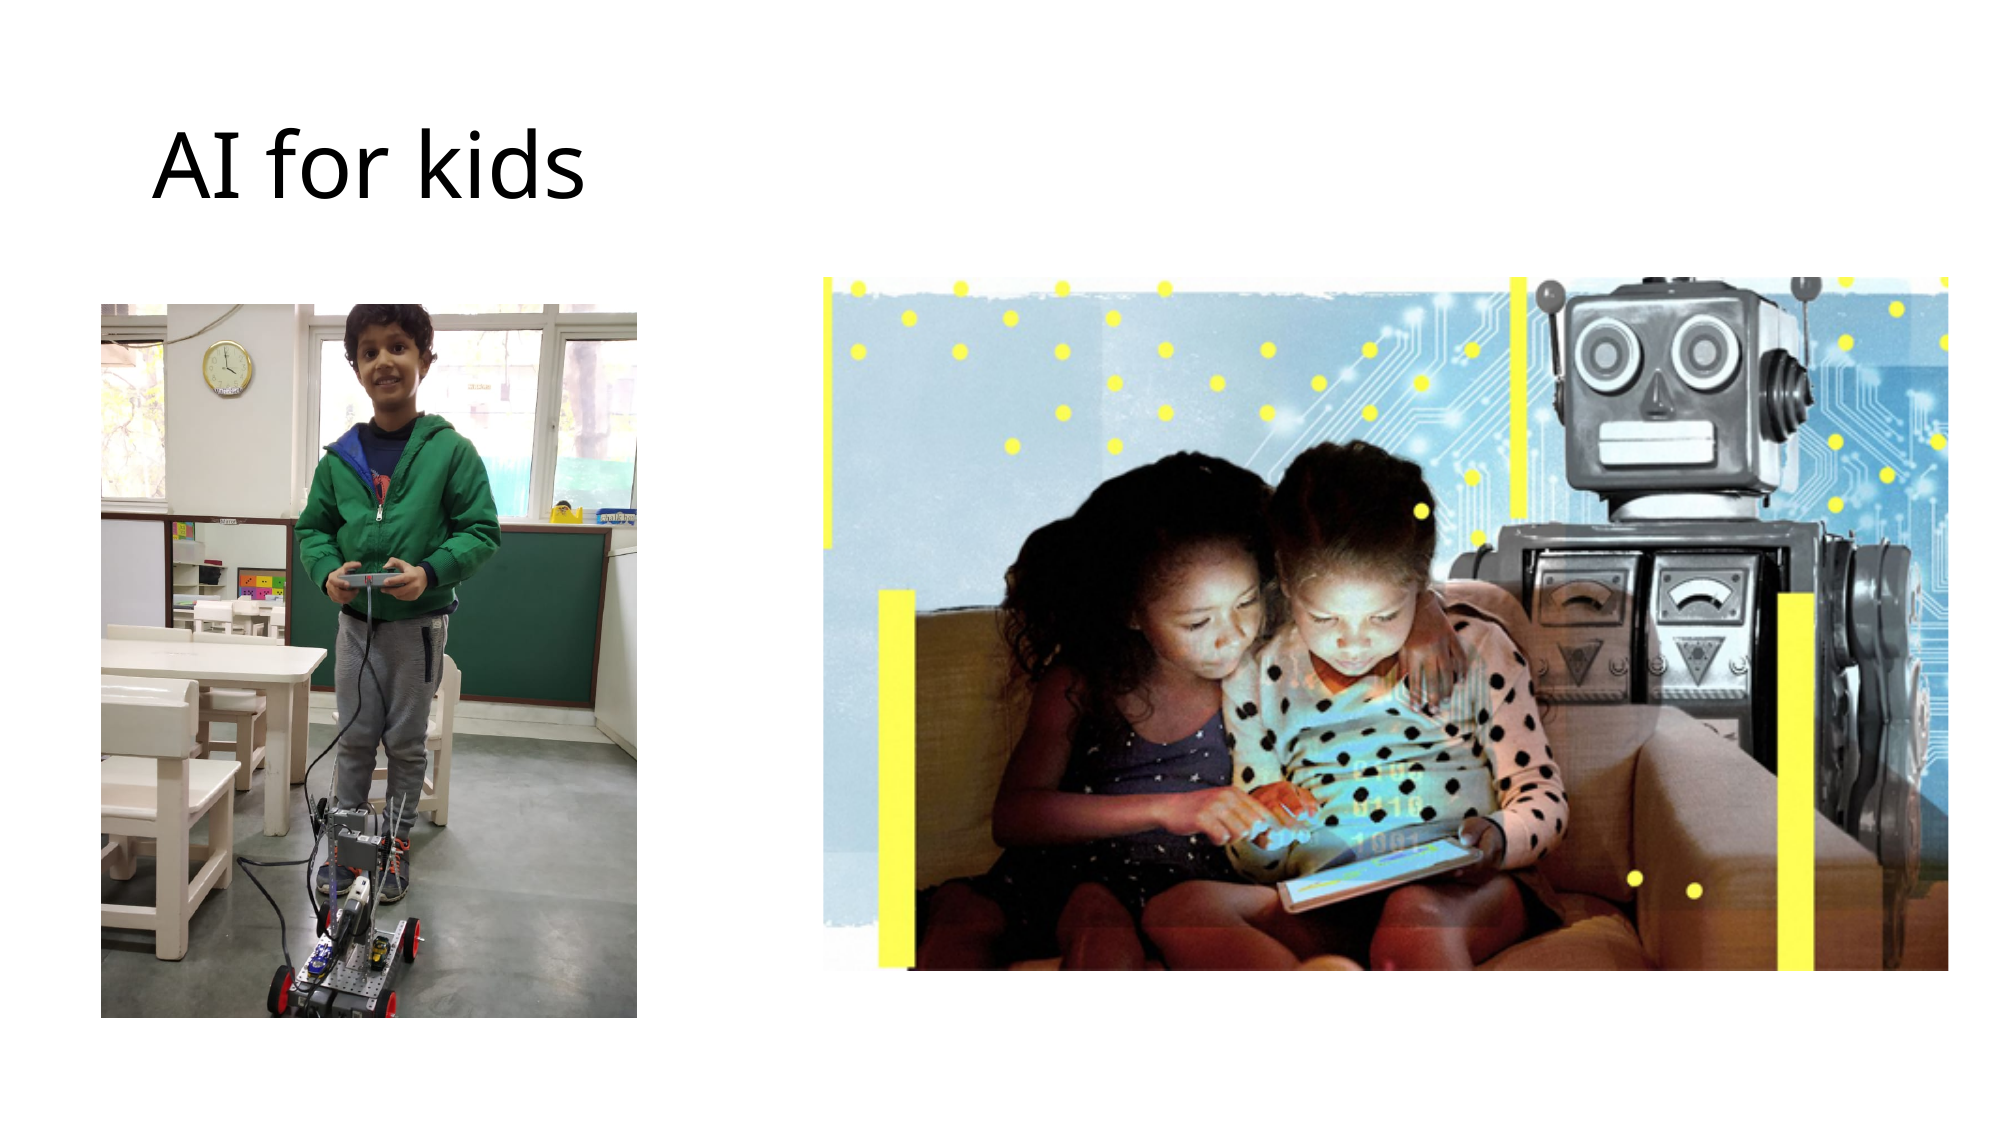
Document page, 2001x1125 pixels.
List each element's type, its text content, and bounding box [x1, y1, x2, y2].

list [101, 304, 637, 1018]
picture [823, 277, 1949, 972]
title AI for kids [137, 59, 1863, 278]
